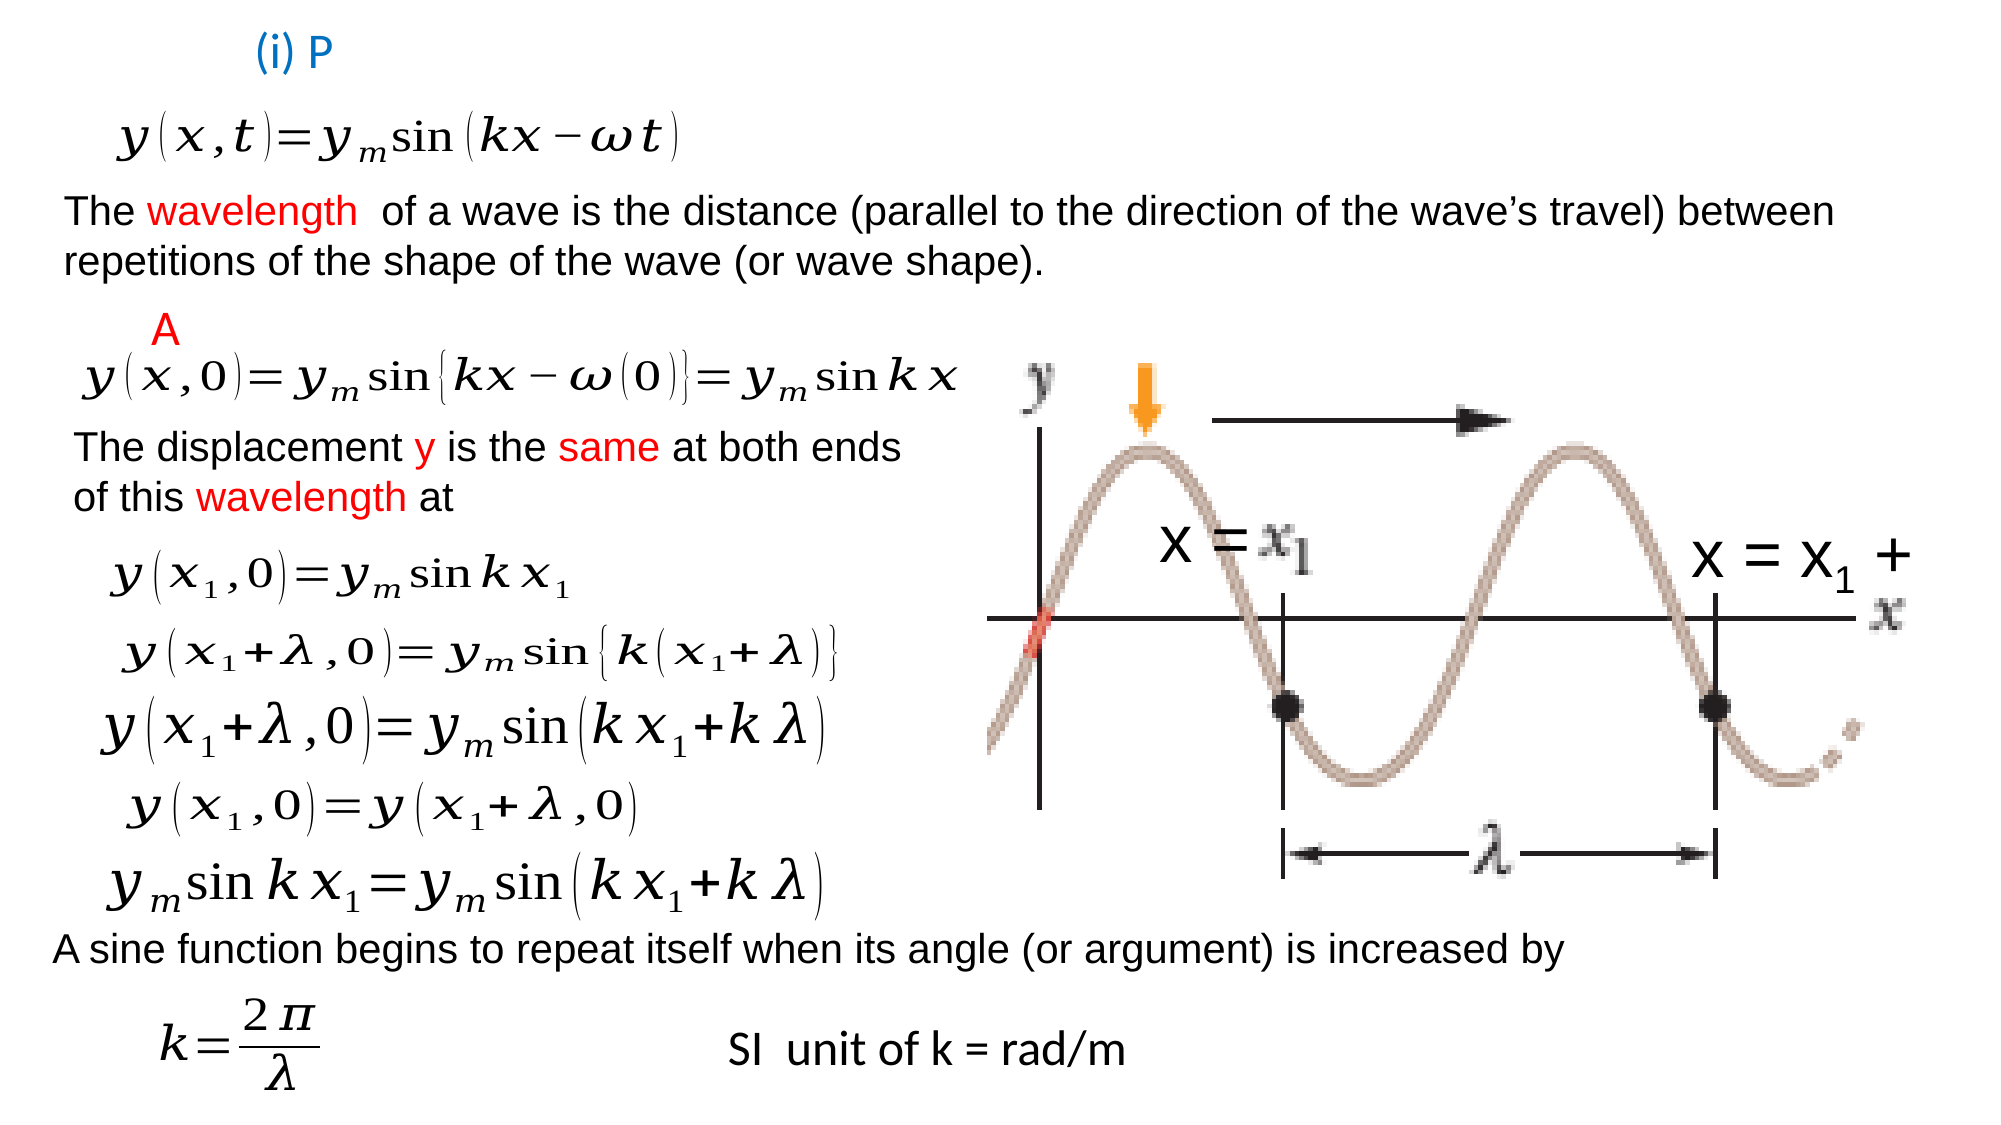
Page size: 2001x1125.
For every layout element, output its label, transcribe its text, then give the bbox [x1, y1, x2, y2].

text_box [987, 322, 1968, 884]
text_box SI unit of k = rad/m [713, 1007, 1142, 1083]
